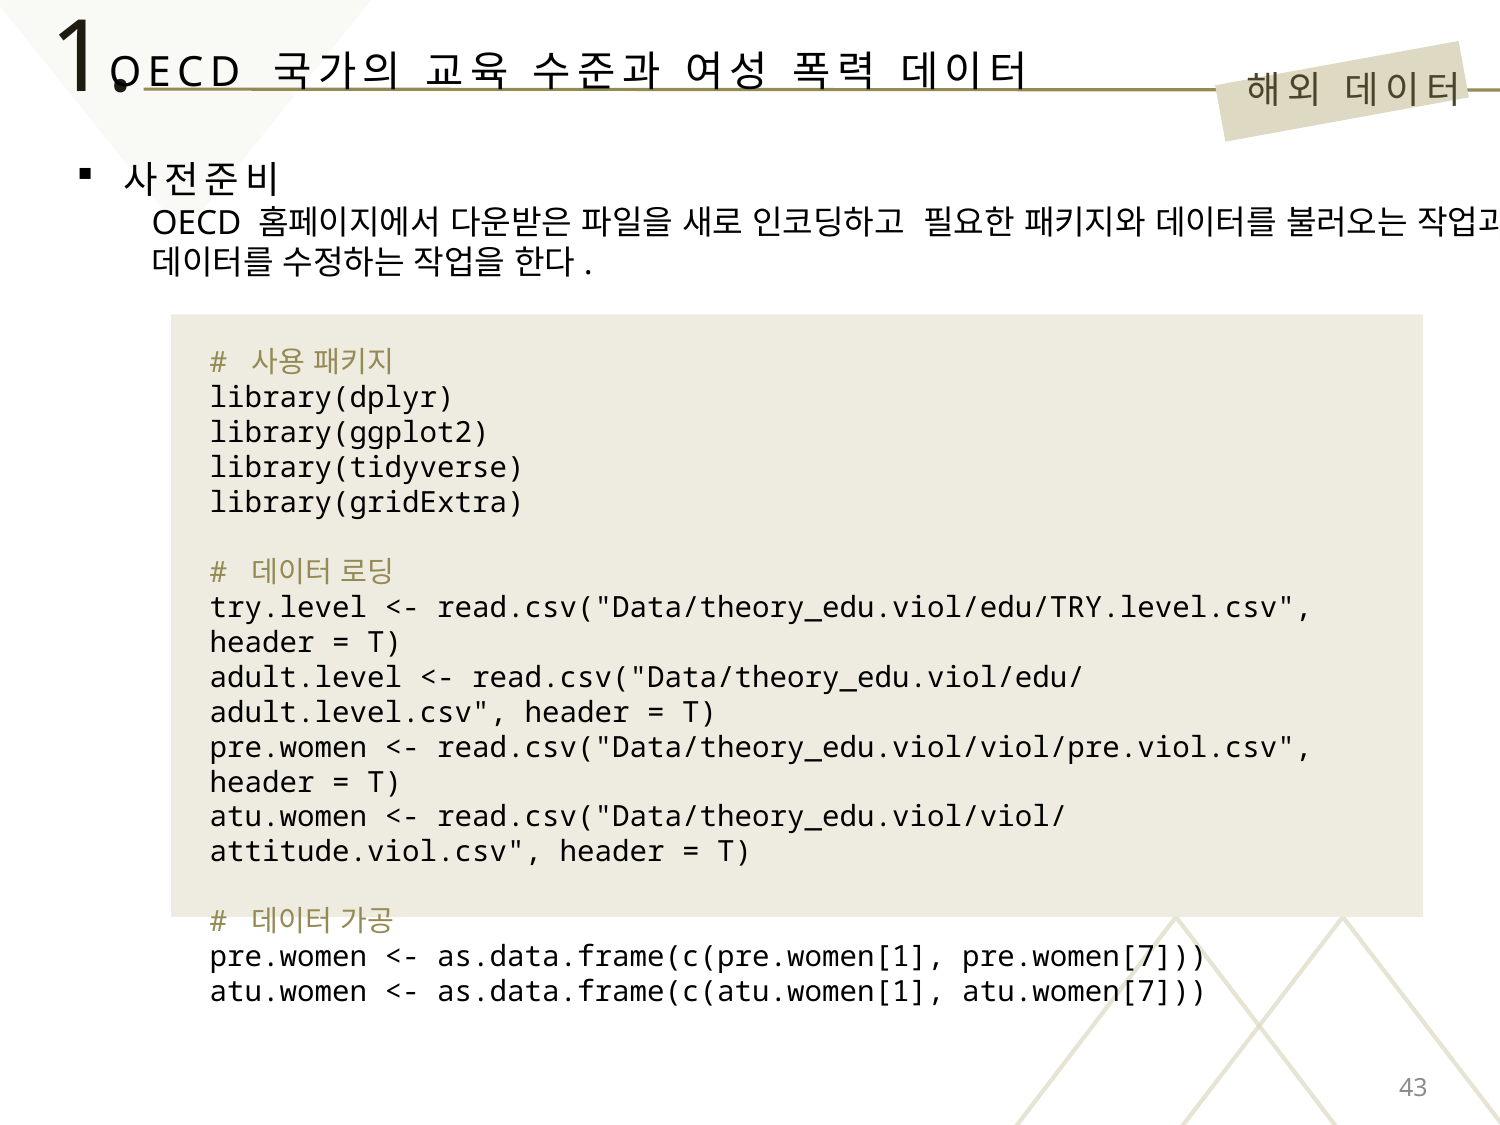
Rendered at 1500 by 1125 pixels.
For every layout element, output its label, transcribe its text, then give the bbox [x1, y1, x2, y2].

text_box OECD 국가의 교육 수준과 여성 폭력 데이터 [93, 12, 1044, 103]
text_box 1. [35, 0, 150, 119]
text_box # 사용 패키지 library(dplyr) library(ggplot2) library(tidyverse) library(gridExtra) # 데이터 로딩 try.level <- read.csv("Data/theory_edu.viol/edu/TRY.level.csv", header = T) adult.level <- read.csv("Data/theory_edu.viol/edu/adult.level.csv", header = T) pre.women <- read.csv("Data/theory_edu.viol/viol/pre.viol.csv", header = T) atu.women <- read.csv("Data/theory_edu.viol/viol/attitude.viol.csv", header = T) # 데이터 가공 pre.women <- as.data.frame(c(pre.women[1], pre.women[7])) atu.women <- as.data.frame(c(atu.women[1], atu.women[7])) [194, 335, 1388, 1015]
text_box [169, 312, 1425, 919]
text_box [1218, 58, 1469, 121]
slide_number 43 [1092, 1058, 1443, 1119]
text_box 사전준비 OECD 홈페이지에서 다운받은 파일을 새로 인코딩하고 필요한 패키지와 데이터를 불러오는 작업과 데이터를 수정하는 작업을 한다. [61, 148, 1500, 289]
